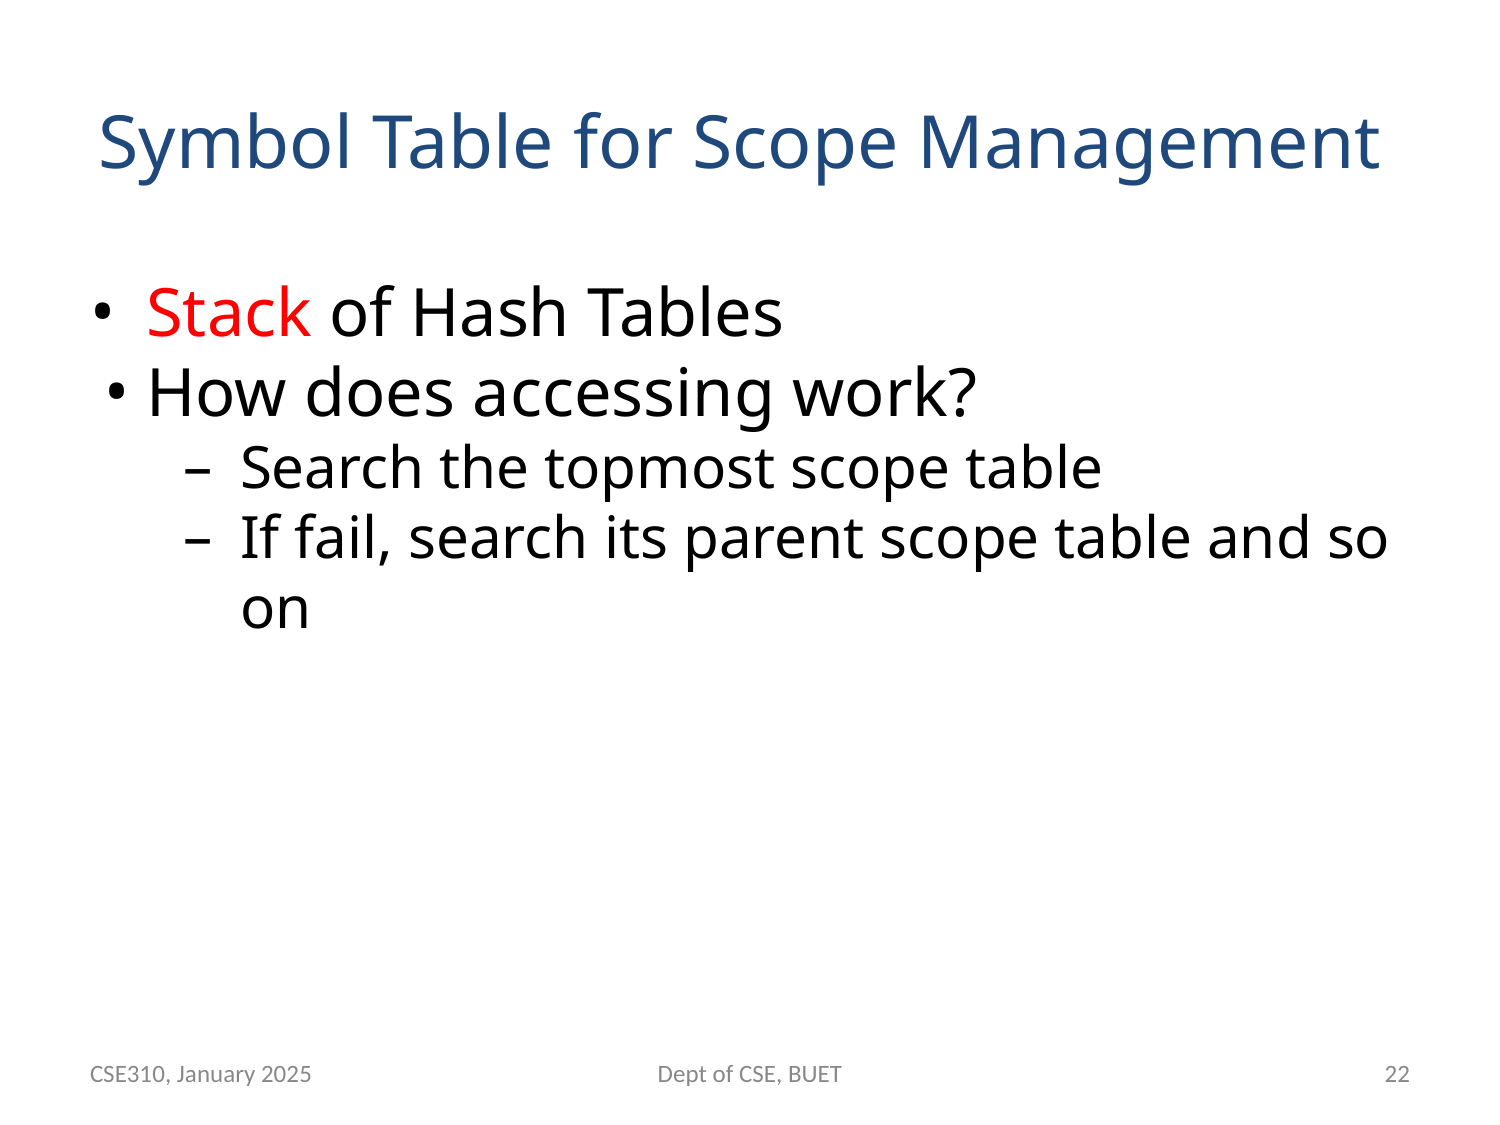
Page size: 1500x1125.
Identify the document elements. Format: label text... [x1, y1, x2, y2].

footer Dept of CSE, BUET [637, 1042, 863, 1103]
slide_number ‹#› [1074, 1042, 1425, 1103]
title Symbol Table for Scope Management [75, 45, 1425, 233]
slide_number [75, 1042, 450, 1103]
list Stack of Hash Tables How does accessing work? Search the topmost scope table If fail, search its parent scope table and so on [75, 262, 1425, 1005]
